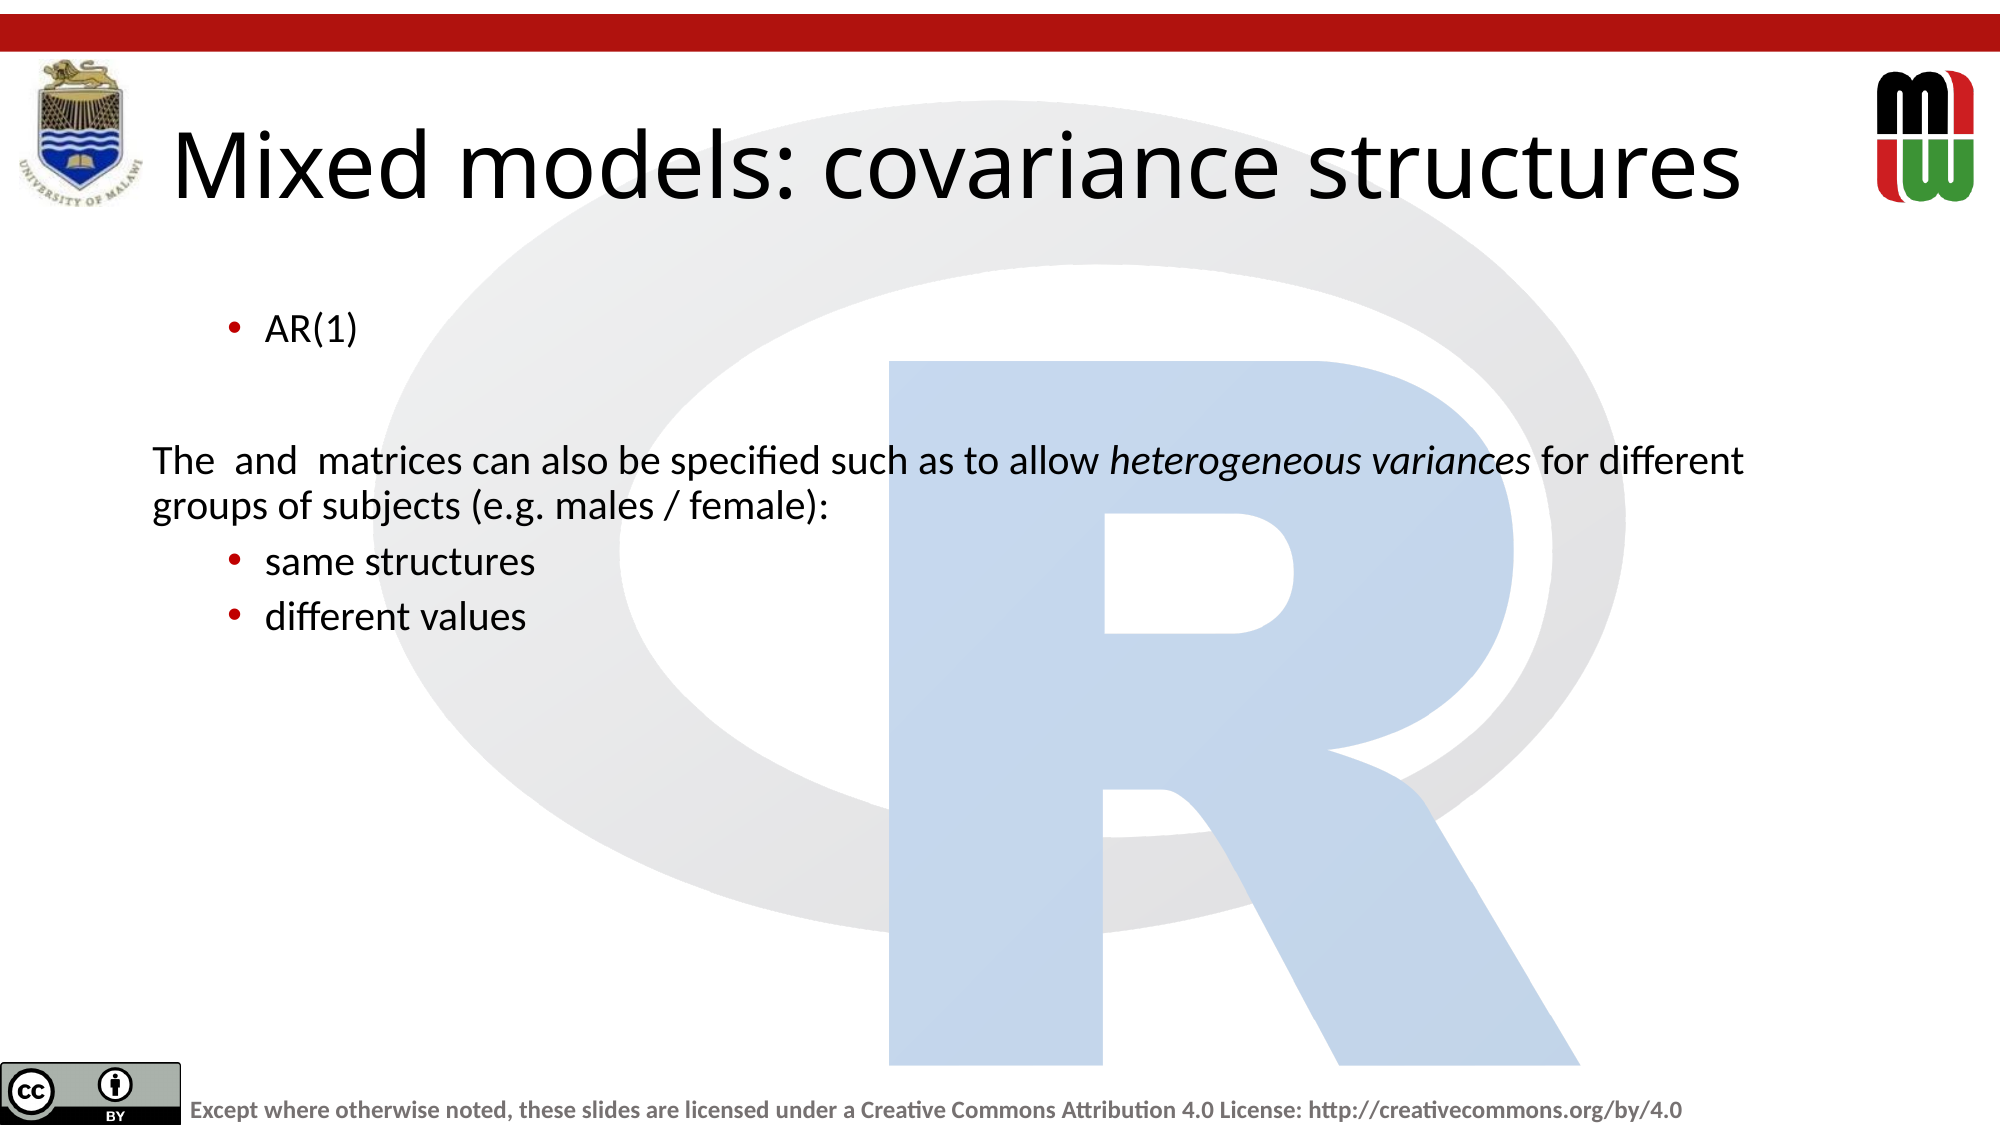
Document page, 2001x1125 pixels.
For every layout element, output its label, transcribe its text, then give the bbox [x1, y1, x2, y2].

title Mixed models: covariance structures [155, 59, 1851, 278]
picture [19, 59, 143, 207]
picture [0, 1062, 181, 1125]
